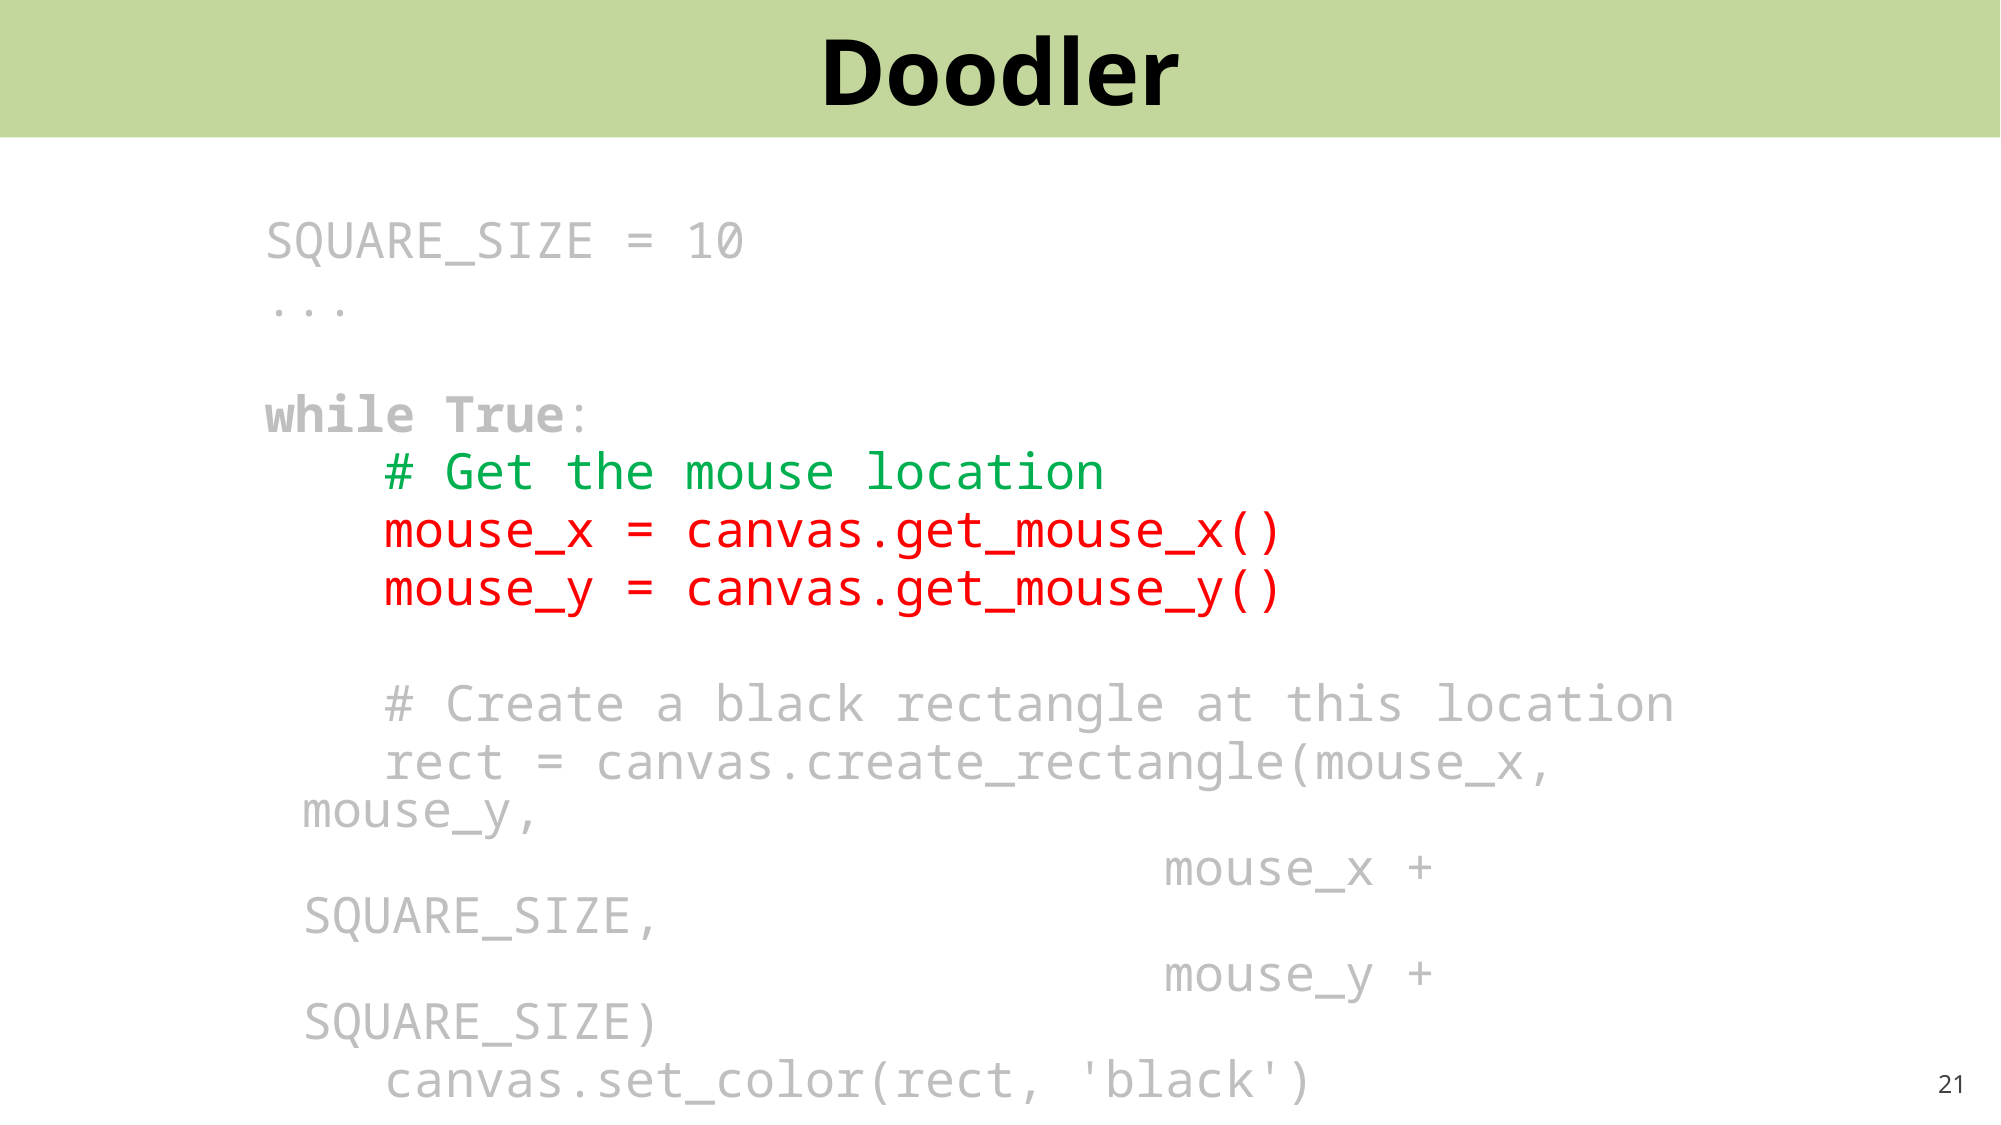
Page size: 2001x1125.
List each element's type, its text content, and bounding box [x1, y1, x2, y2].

title Doodler [99, 0, 1900, 138]
list SQUARE_SIZE = 10 ... while True: # Get the mouse location mouse_x = canvas.get_mouse_x() mouse_y = canvas.get_mouse_y() # Create a black rectangle at this location rect = canvas.create_rectangle(mouse_x, mouse_y, mouse_x + SQUARE_SIZE, mouse_y + SQUARE_SIZE) canvas.set_color(rect, 'black') canvas.update() [249, 212, 1750, 1063]
